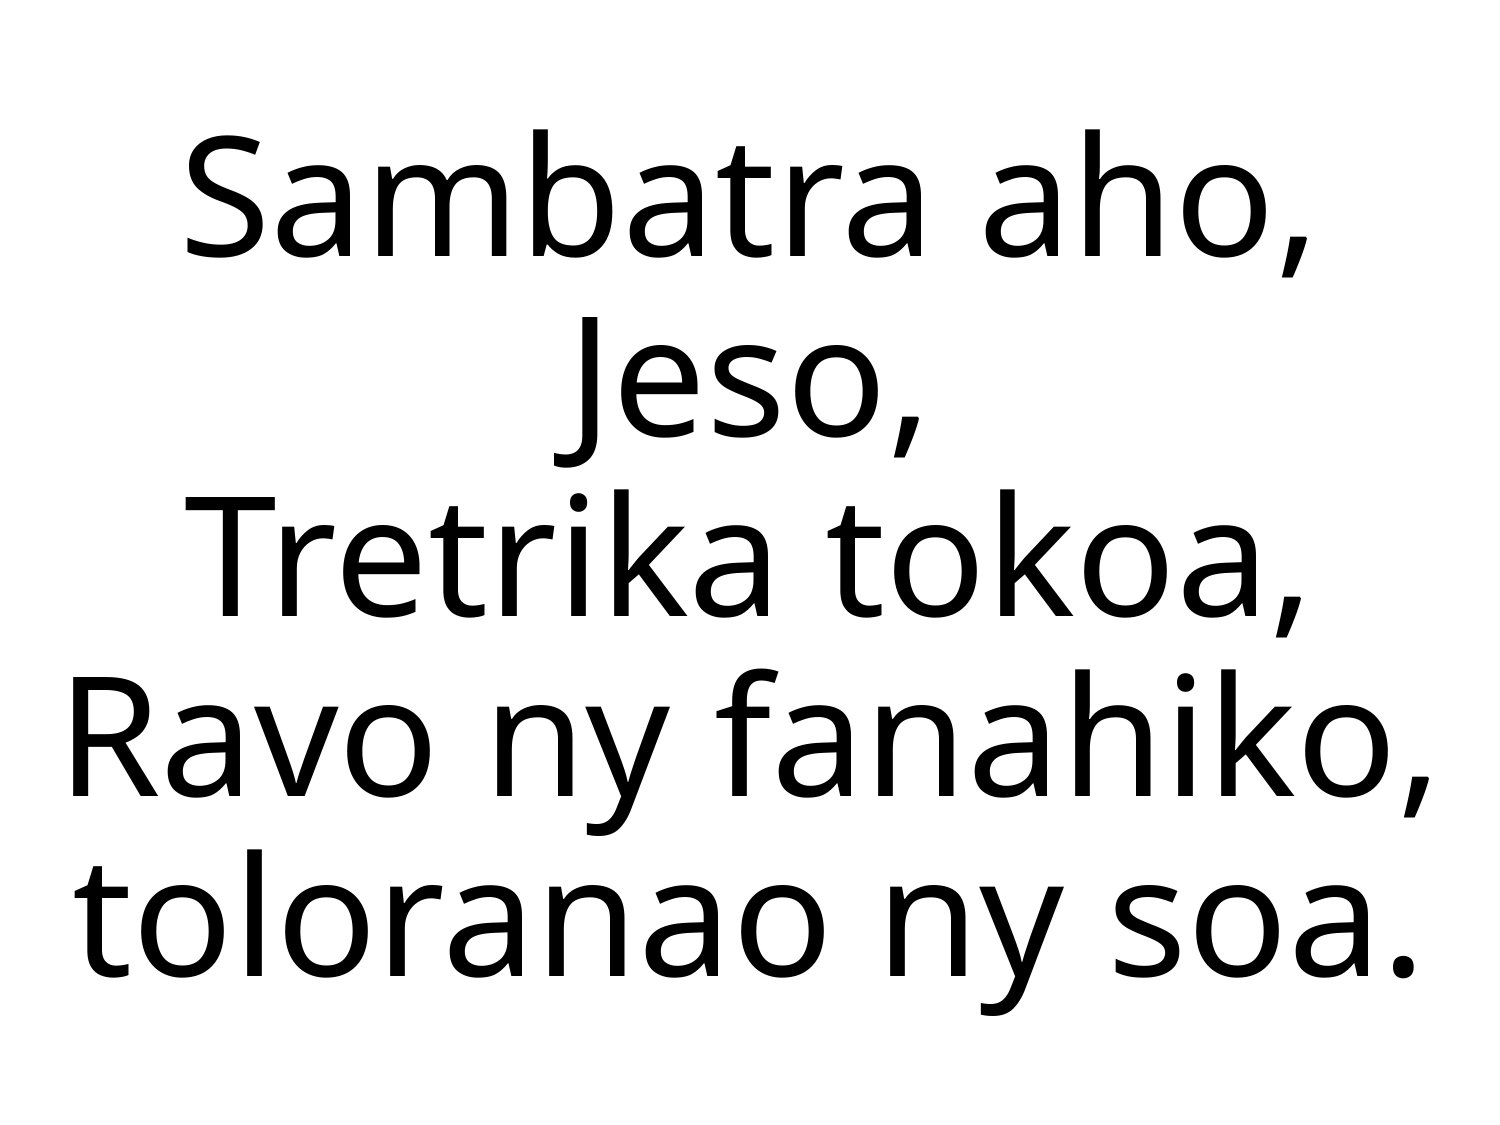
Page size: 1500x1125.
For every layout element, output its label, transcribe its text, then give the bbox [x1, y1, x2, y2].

title Sambatra aho, Jeso, Tretrika tokoa, Ravo ny fanahiko, toloranao ny soa. [0, 453, 1500, 672]
